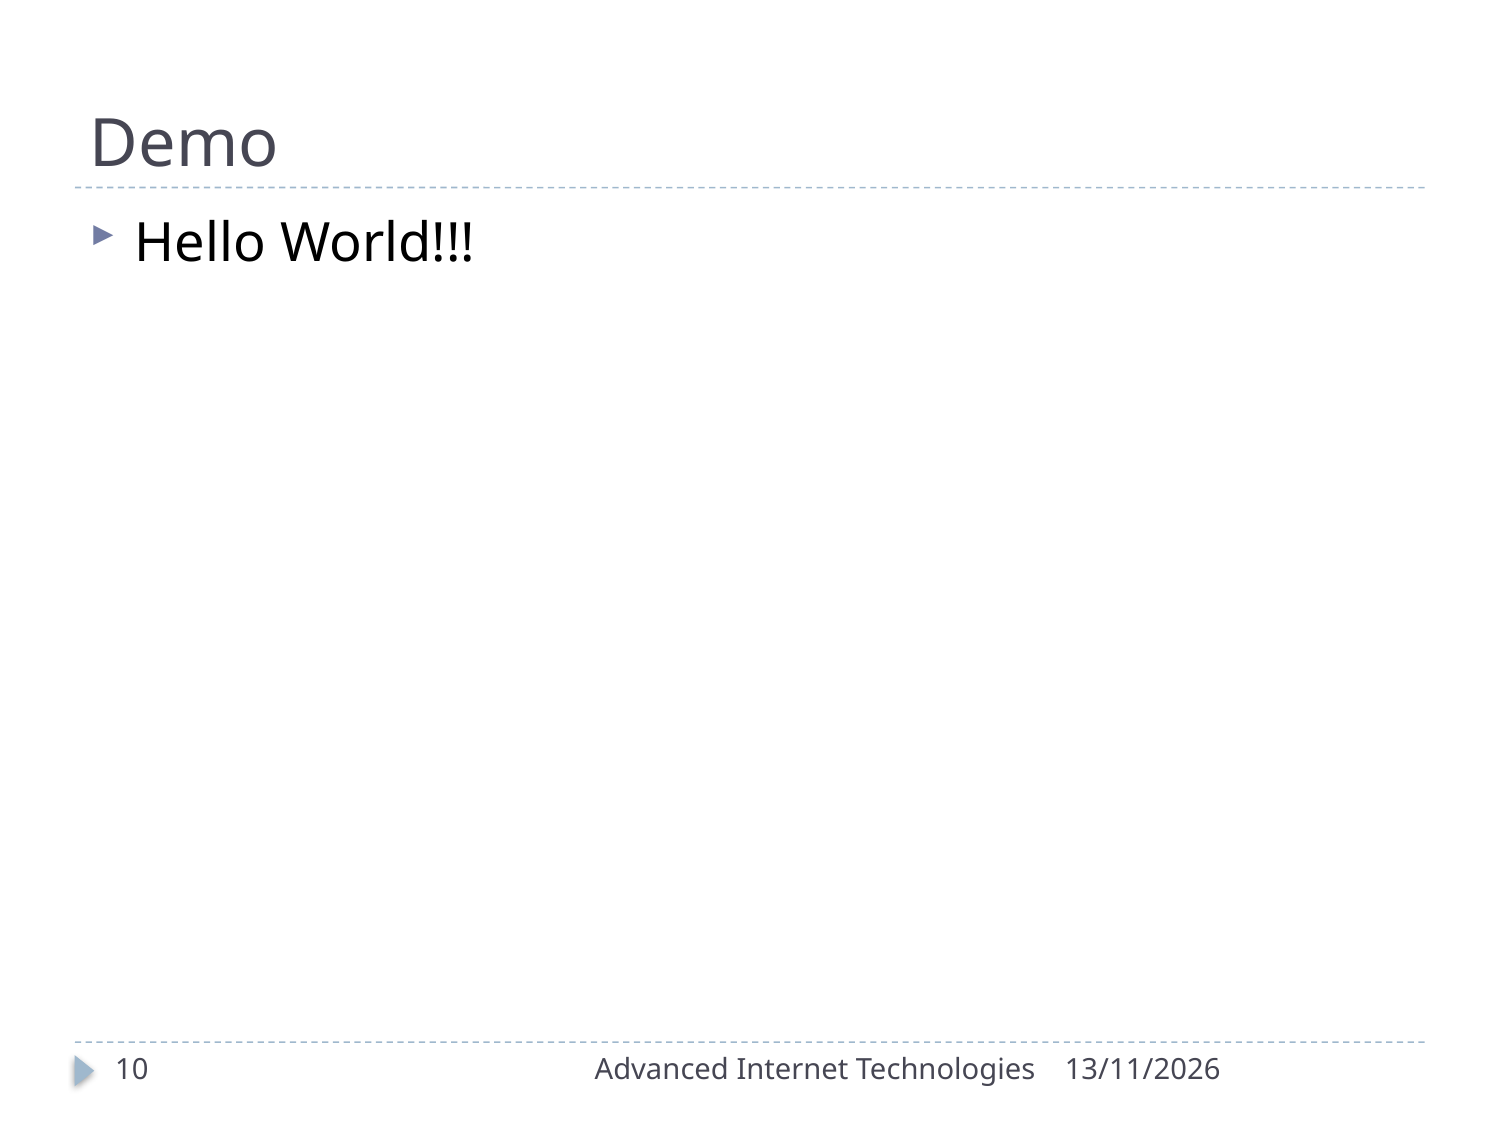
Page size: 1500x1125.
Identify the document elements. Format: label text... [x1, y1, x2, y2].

footer Advanced Internet Technologies [475, 1042, 1051, 1103]
slide_number 10 [100, 1042, 426, 1103]
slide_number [1051, 1042, 1426, 1103]
list Hello World!!! [75, 200, 1425, 1010]
title Demo [75, 24, 1425, 188]
